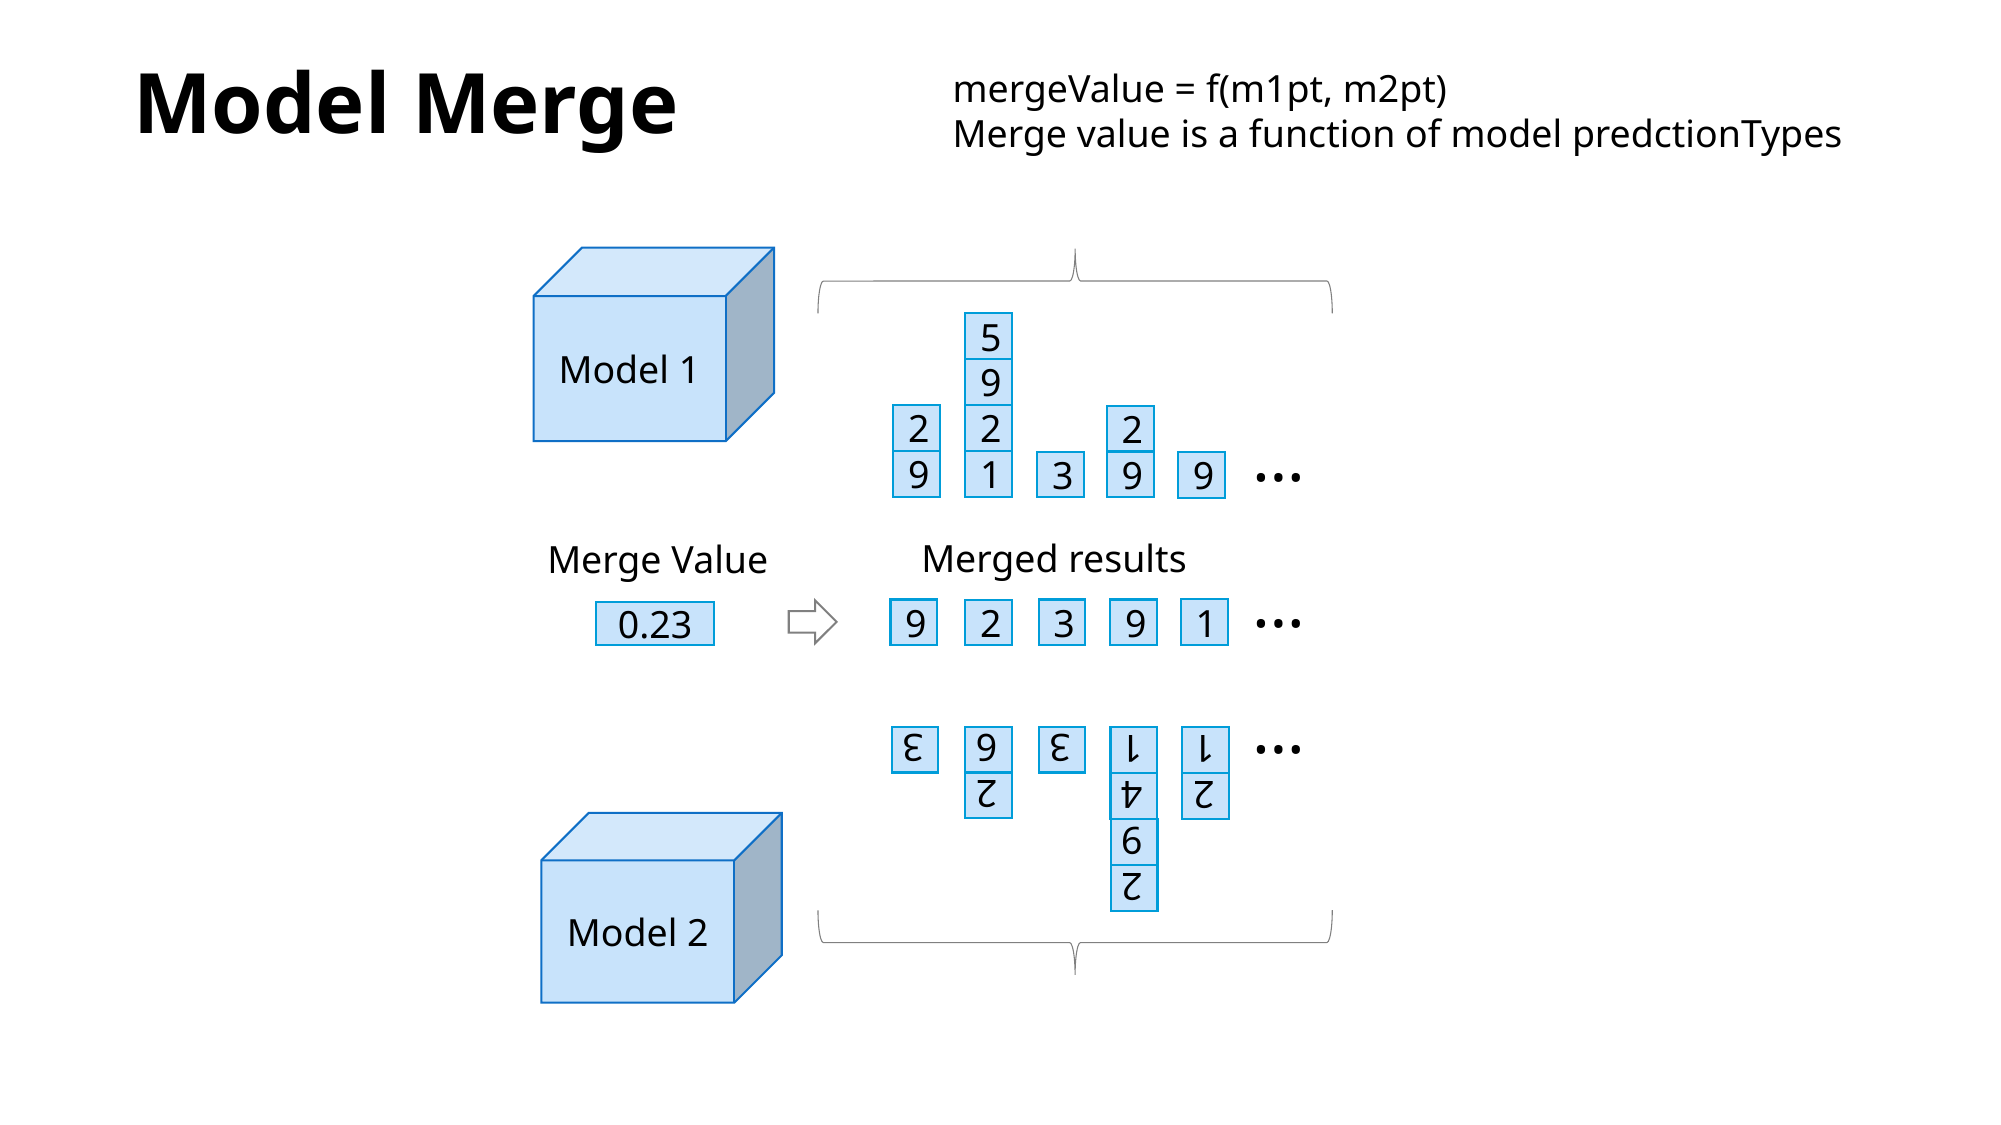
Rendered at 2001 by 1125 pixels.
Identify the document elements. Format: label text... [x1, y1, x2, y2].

text_box … [1237, 553, 1320, 649]
text_box 3 [1036, 451, 1085, 498]
text_box [787, 597, 839, 646]
text_box Model Merge [118, 54, 1787, 248]
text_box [1106, 405, 1154, 498]
text_box 3 [1038, 726, 1086, 774]
text_box … [1237, 407, 1321, 502]
text_box 3 [1038, 598, 1086, 646]
text_box Model 1 [533, 247, 775, 442]
text_box 2 [964, 599, 1013, 646]
text_box 9 [889, 598, 938, 646]
text_box [817, 248, 1333, 314]
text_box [965, 313, 1013, 497]
text_box 9 [1109, 598, 1158, 646]
text_box mergeValue = f(m1pt, m2pt) Merge value is a function of model predctionTypes [938, 57, 1868, 163]
text_box 3 [891, 726, 939, 774]
text_box 9 [1177, 451, 1226, 499]
text_box Merged results [906, 528, 1202, 588]
text_box Model 2 [540, 812, 783, 1004]
text_box 0.23 [595, 601, 715, 646]
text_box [965, 726, 1013, 819]
text_box … [1237, 679, 1320, 775]
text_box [1110, 727, 1158, 911]
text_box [1182, 727, 1230, 819]
text_box Merge Value [532, 528, 784, 589]
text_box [893, 405, 941, 497]
text_box [817, 910, 1333, 975]
text_box 1 [1180, 598, 1229, 646]
